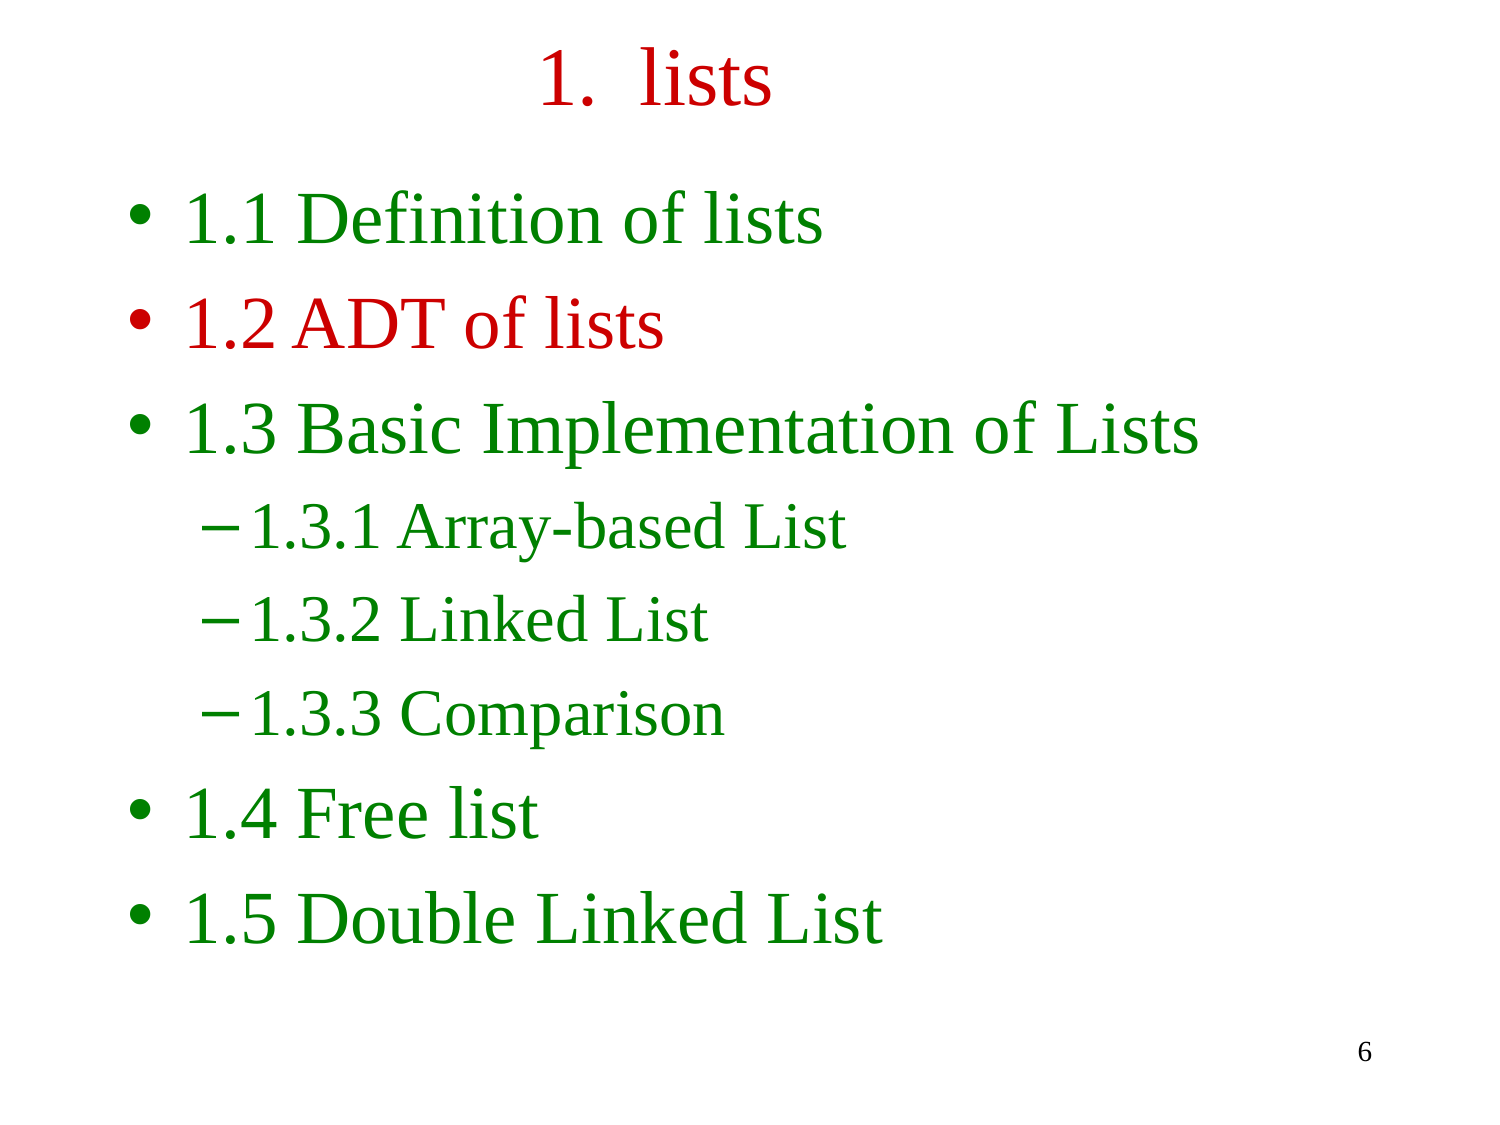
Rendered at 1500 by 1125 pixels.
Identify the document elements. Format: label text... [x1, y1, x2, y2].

list 1.1 Definition of lists 1.2 ADT of lists 1.3 Basic Implementation of Lists 1.3.1 Array-based List 1.3.2 Linked List 1.3.3 Comparison 1.4 Free list 1.5 Double Linked List [112, 160, 1388, 1001]
slide_number 6 [1074, 1024, 1388, 1101]
title 1. lists [64, 30, 1247, 114]
